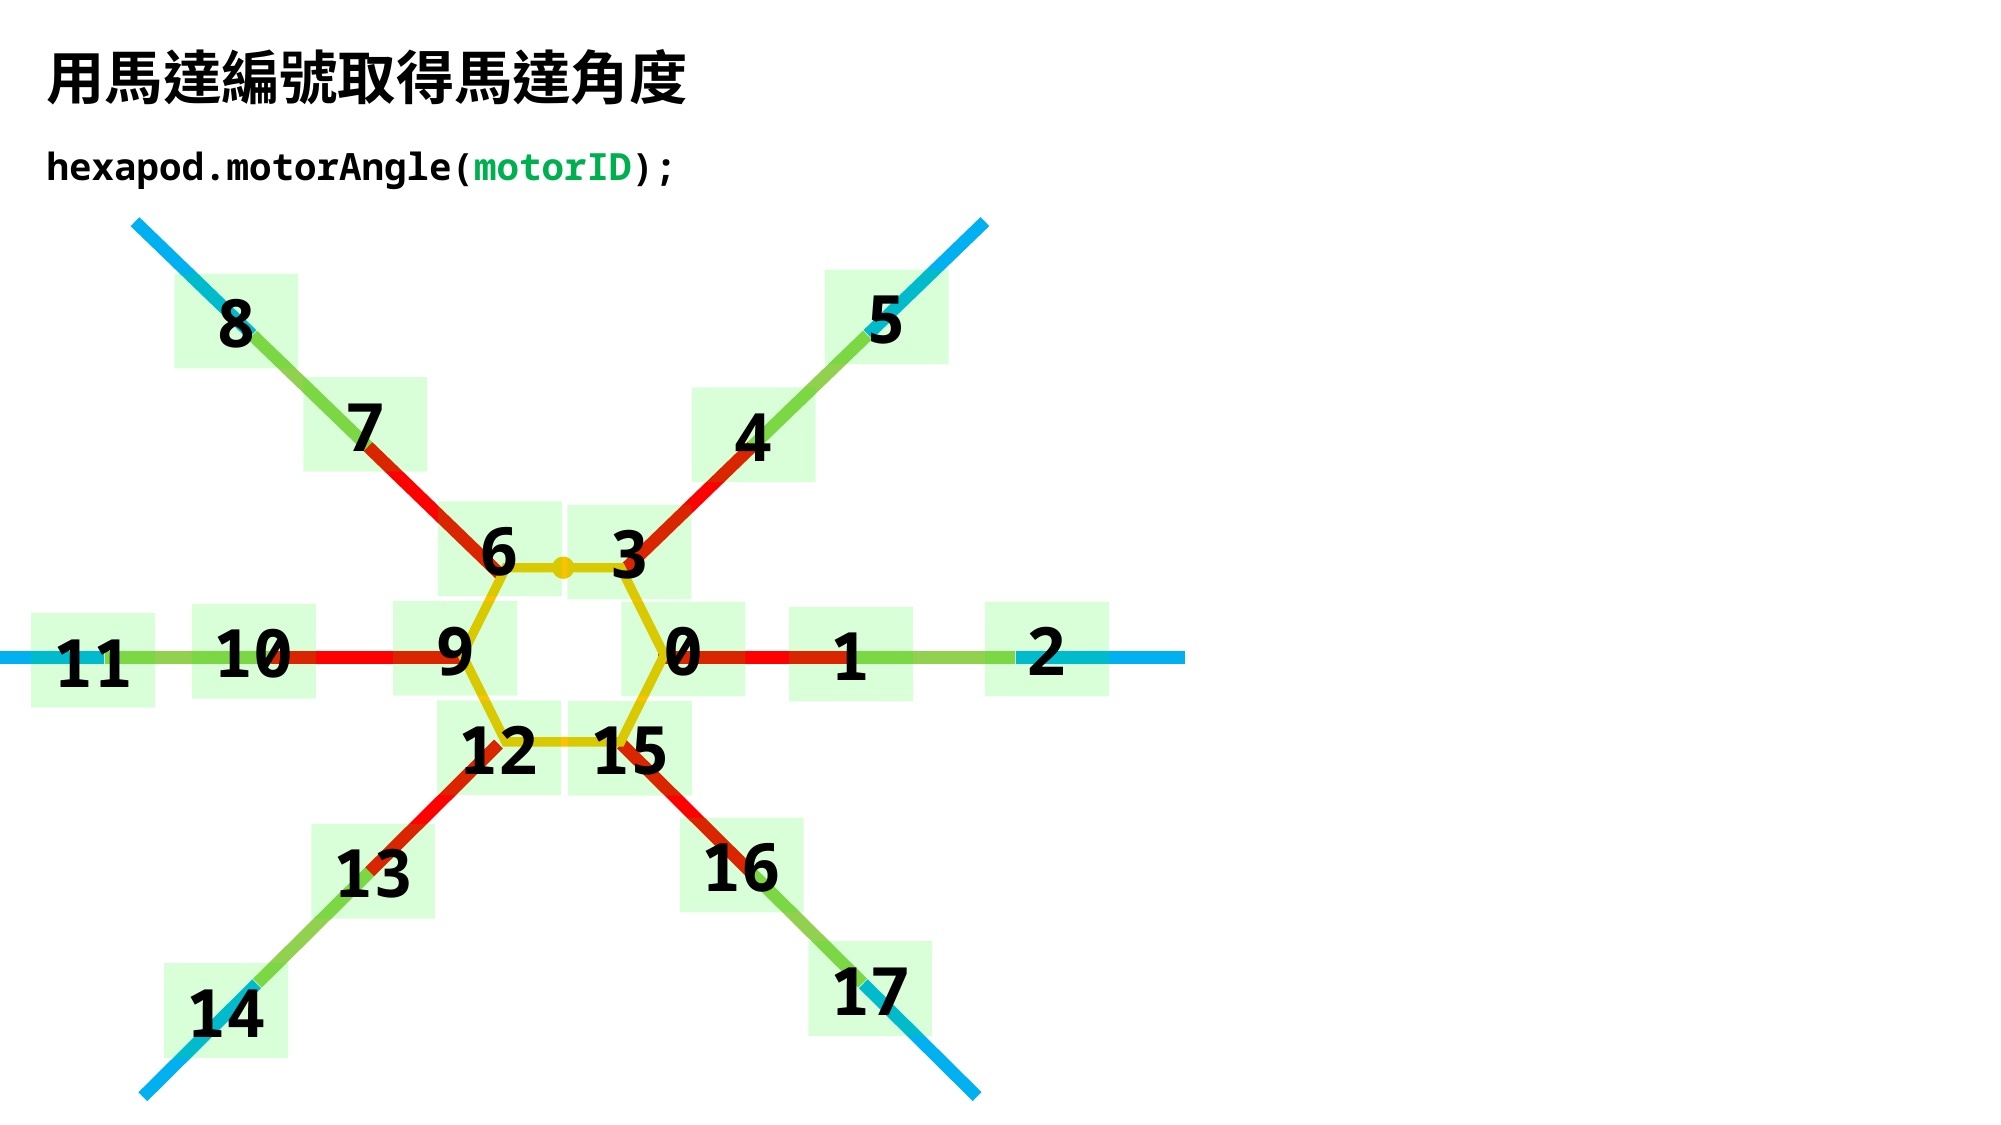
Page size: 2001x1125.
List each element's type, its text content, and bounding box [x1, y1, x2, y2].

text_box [0, 391, 569, 922]
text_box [462, 557, 665, 742]
text_box hexapod.motorAngle(motorID); [31, 135, 825, 196]
text_box 5 [824, 269, 949, 365]
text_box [569, 391, 1185, 922]
text_box 14 [164, 963, 289, 1058]
text_box 17 [808, 941, 933, 1036]
text_box 用馬達編號取得馬達角度 [31, 33, 983, 119]
text_box 7 [303, 377, 428, 391]
text_box 8 [174, 273, 299, 369]
text_box 4 [691, 387, 816, 391]
